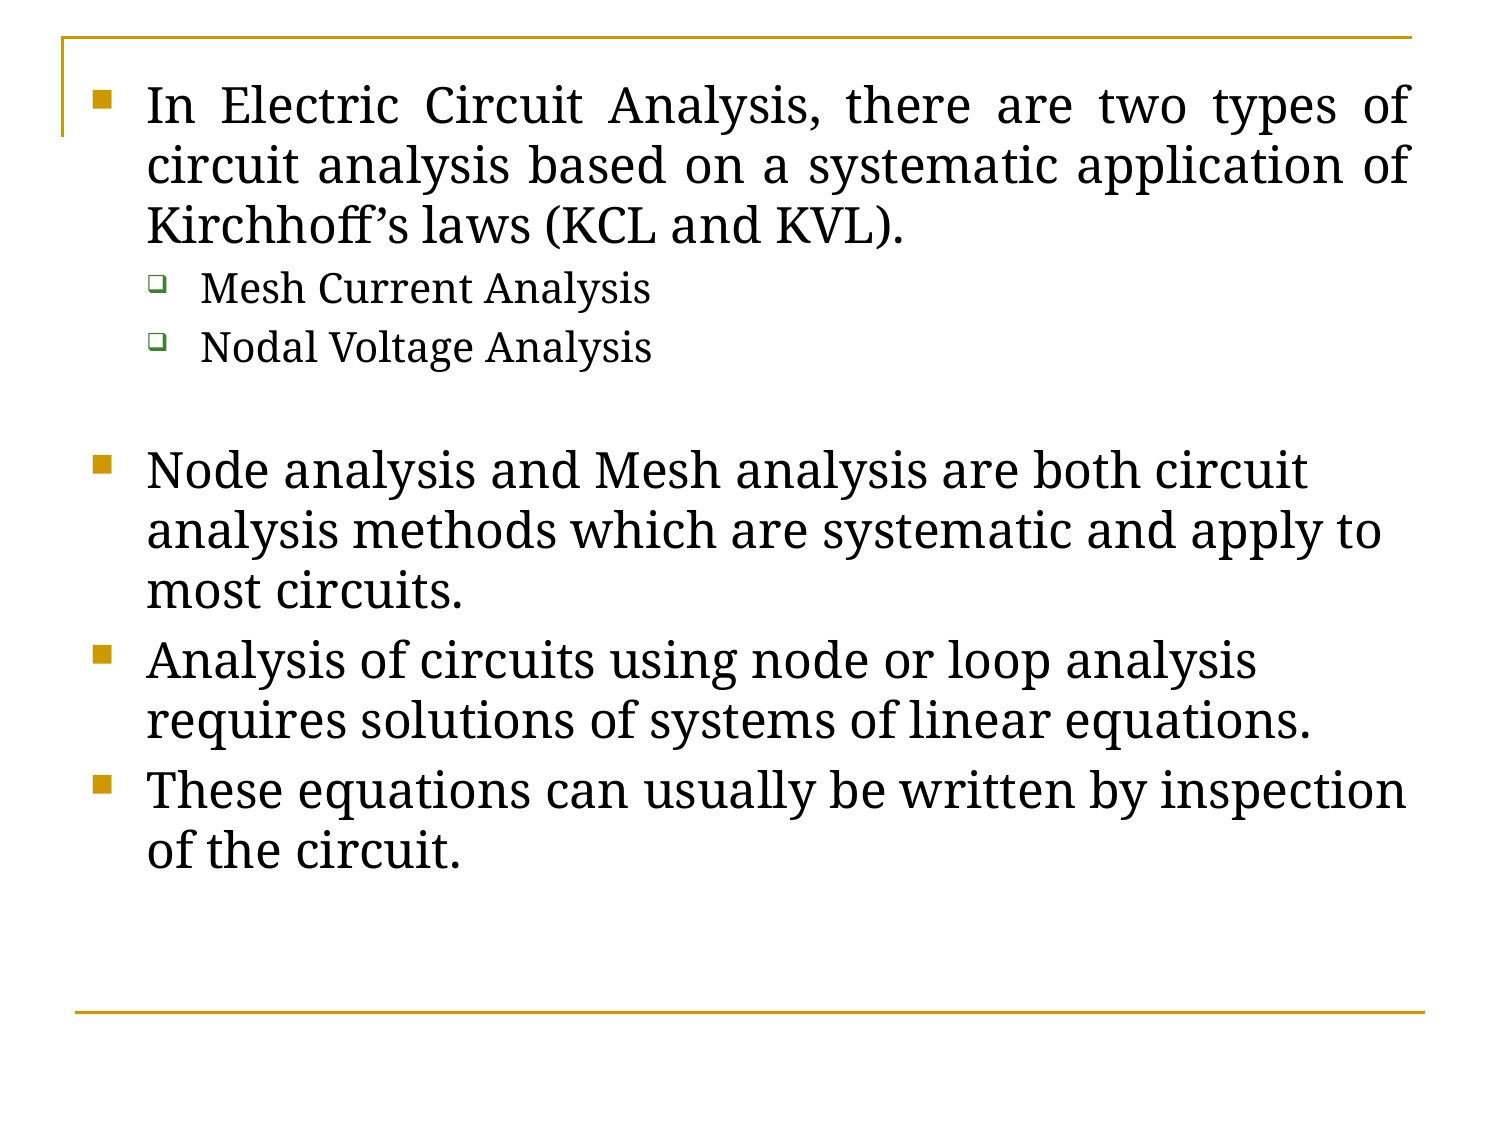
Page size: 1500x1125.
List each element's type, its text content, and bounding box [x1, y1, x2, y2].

list In Electric Circuit Analysis, there are two types of circuit analysis based on a systematic application of Kirchhoff’s laws (KCL and KVL). Mesh Current Analysis Nodal Voltage Analysis Node analysis and Mesh analysis are both circuit analysis methods which are systematic and apply to most circuits. Analysis of circuits using node or loop analysis requires solutions of systems of linear equations. These equations can usually be written by inspection of the circuit. [75, 66, 1425, 1006]
